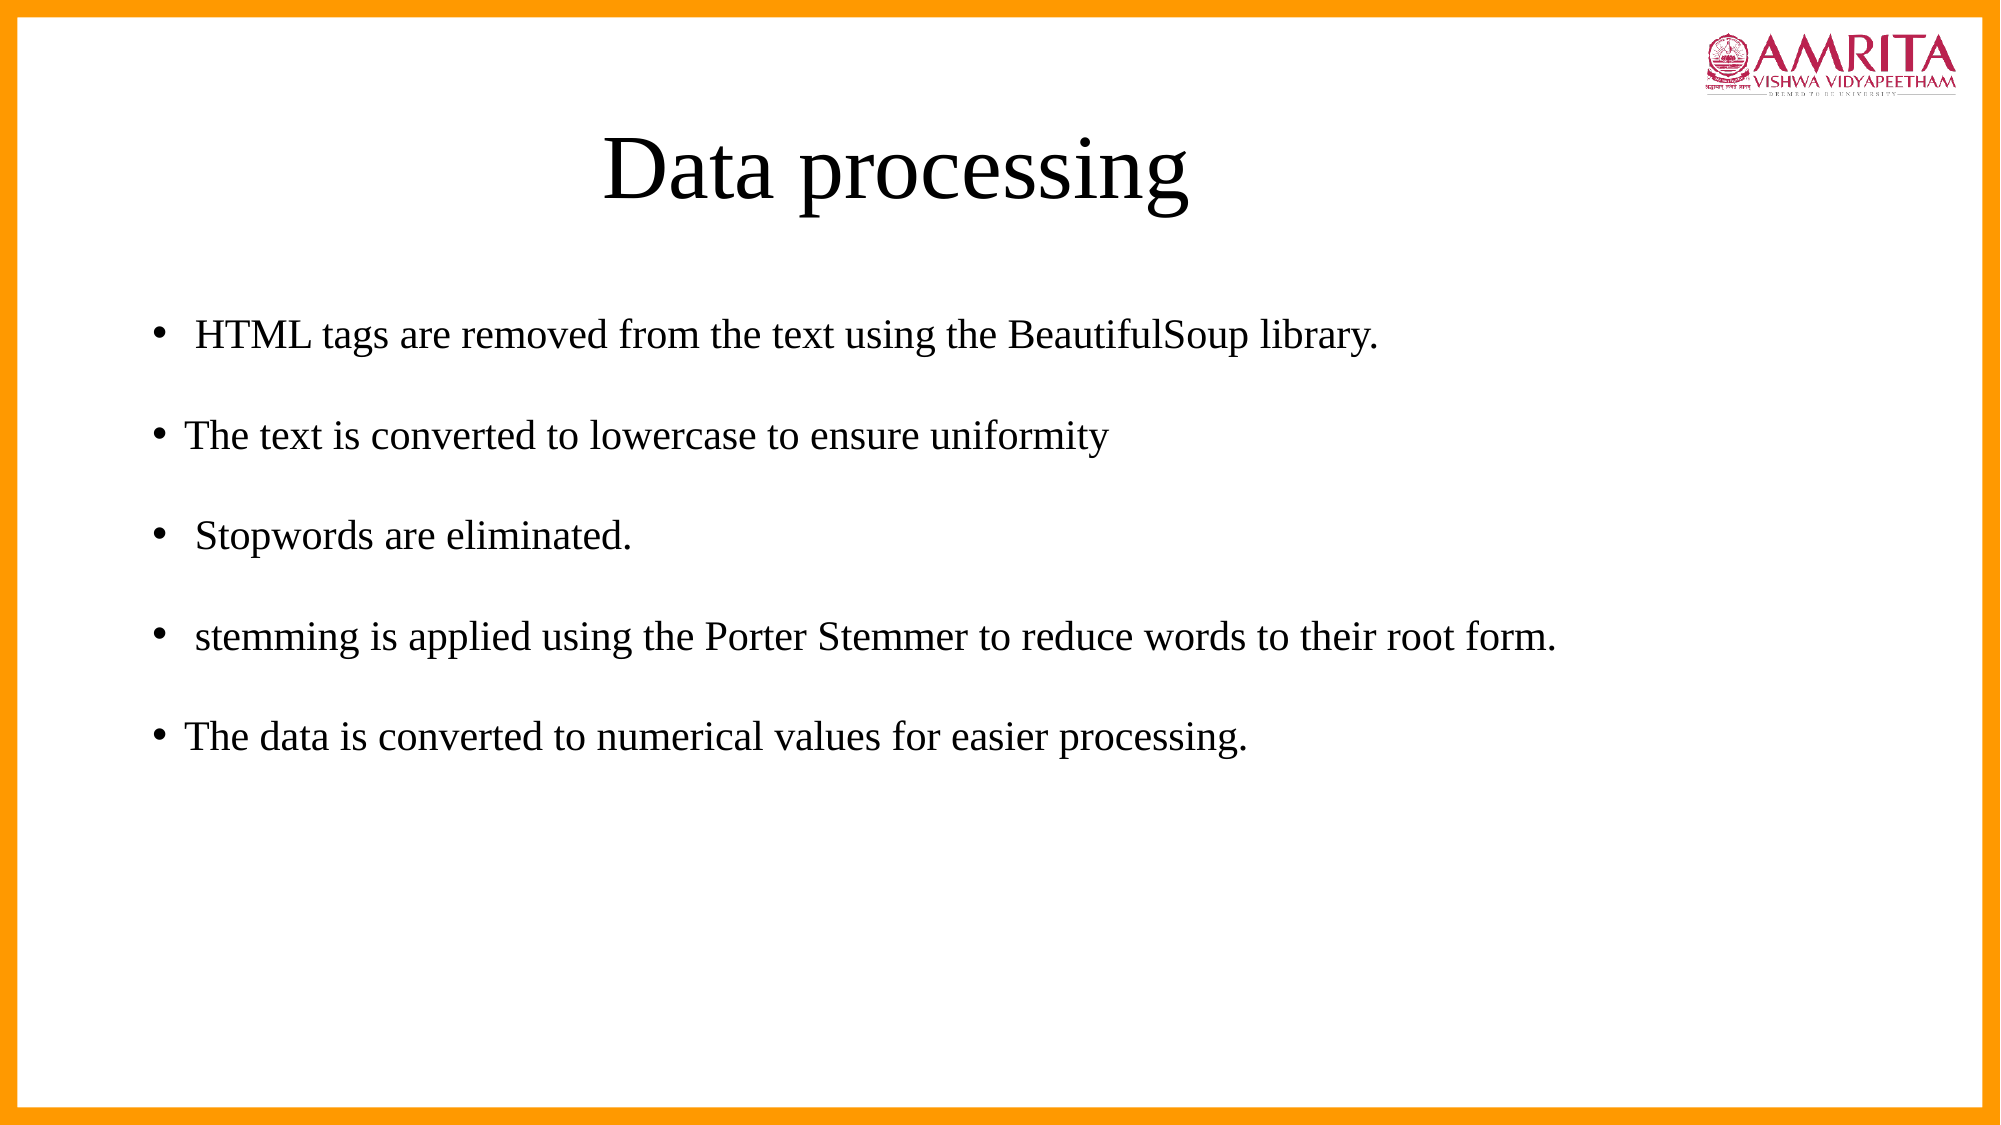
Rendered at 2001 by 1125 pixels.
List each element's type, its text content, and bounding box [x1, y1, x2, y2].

text_box [0, 0, 2000, 1125]
title Data processing [137, 59, 1863, 278]
picture [1705, 33, 1956, 96]
list HTML tags are removed from the text using the BeautifulSoup library. The text is converted to lowercase to ensure uniformity Stopwords are eliminated. stemming is applied using the Porter Stemmer to reduce words to their root form. The data is converted to numerical values for easier processing. [137, 299, 1863, 1014]
